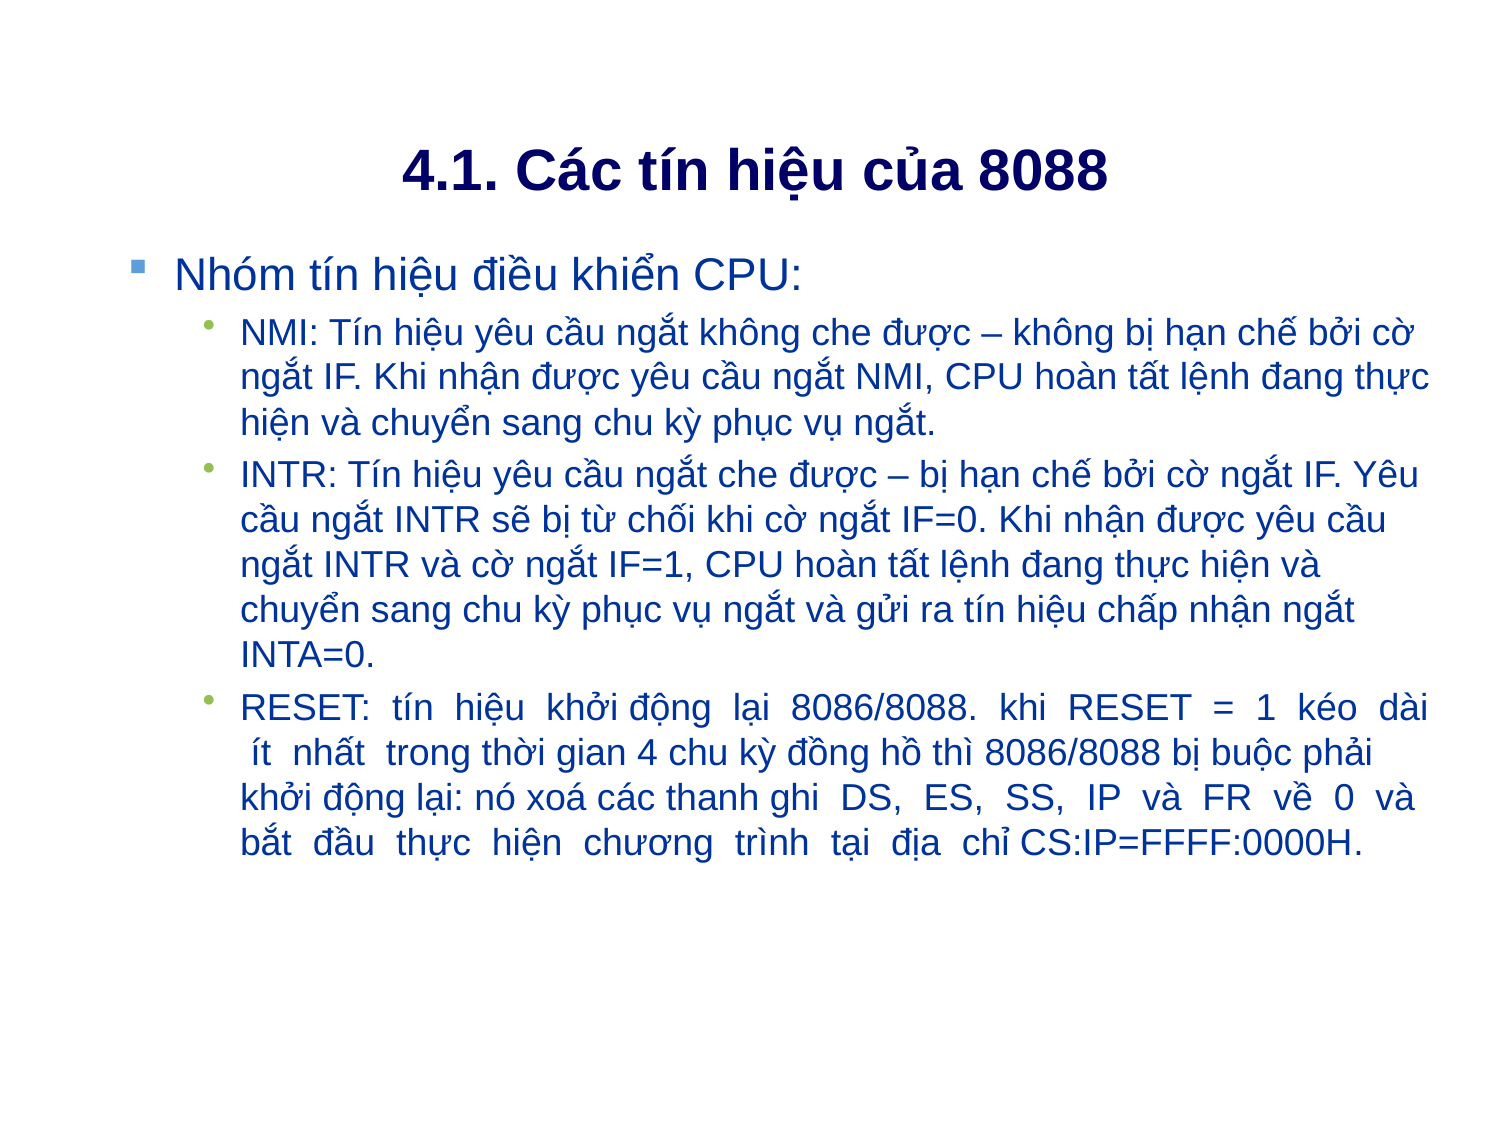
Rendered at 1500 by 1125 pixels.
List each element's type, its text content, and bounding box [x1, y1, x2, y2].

title 4.1. Các tín hiệu của 8088 [37, 125, 1474, 211]
list Nhóm tín hiệu điều khiển CPU: NMI: Tín hiệu yêu cầu ngắt không che được – không bị hạn chế bởi cờ ngắt IF. Khi nhận được yêu cầu ngắt NMI, CPU hoàn tất lệnh đang thực hiện và chuyển sang chu kỳ phục vụ ngắt. INTR: Tín hiệu yêu cầu ngắt che được – bị hạn chế bởi cờ ngắt IF. Yêu cầu ngắt INTR sẽ bị từ chối khi cờ ngắt IF=0. Khi nhận được yêu cầu ngắt INTR và cờ ngắt IF=1, CPU hoàn tất lệnh đang thực hiện và chuyển sang chu kỳ phục vụ ngắt và gửi ra tín hiệu chấp nhận ngắt INTA=0. RESET: tín hiệu khởi động lại 8086/8088. khi RESET = 1 kéo dài ít nhất trong thời gian 4 chu kỳ đồng hồ thì 8086/8088 bị buộc phải khởi động lại: nó xoá các thanh ghi DS, ES, SS, IP và FR về 0 và bắt đầu thực hiện chương trình tại địa chỉ CS:IP=FFFF:0000H. [37, 237, 1450, 1005]
